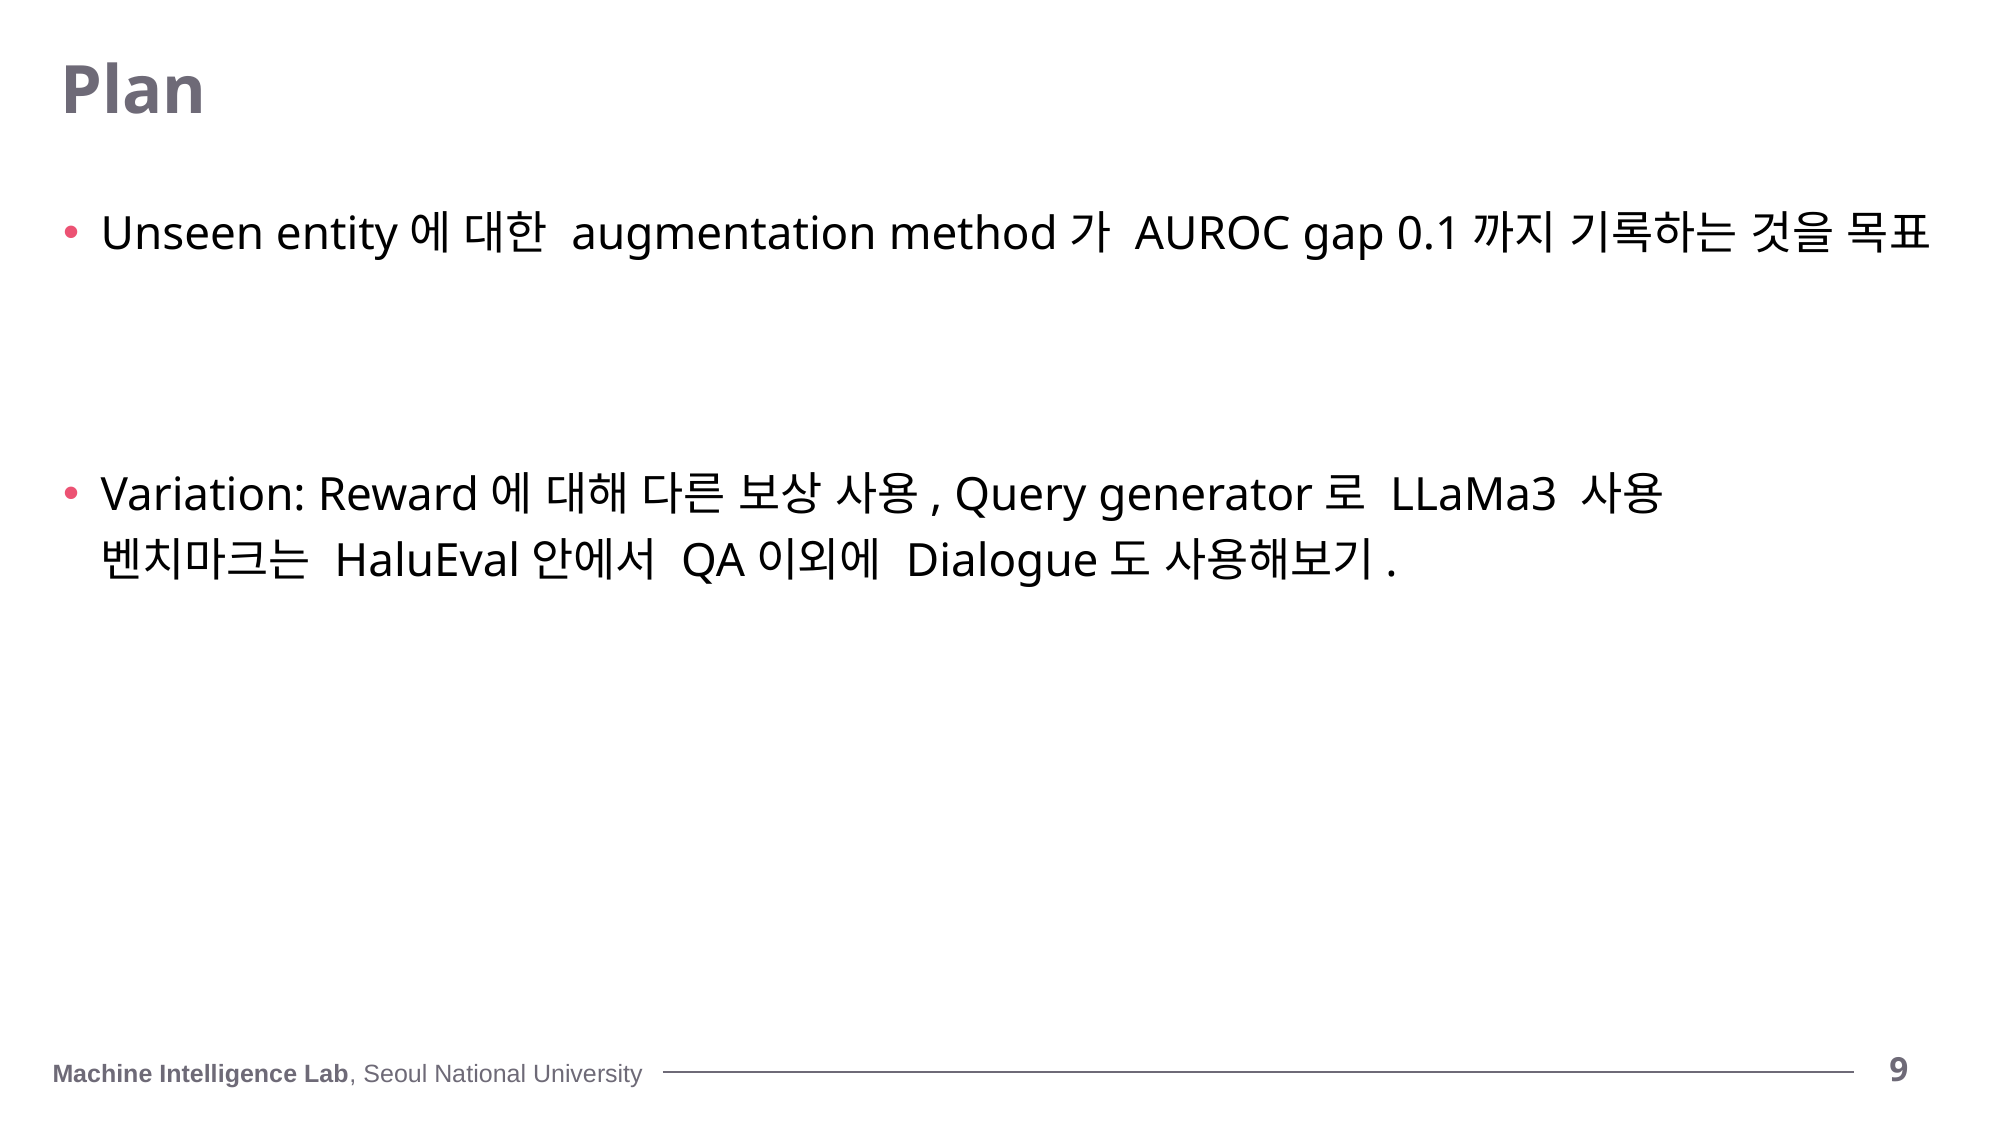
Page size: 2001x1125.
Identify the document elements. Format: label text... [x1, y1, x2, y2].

list Unseen entity에 대한 augmentation method가 AUROC gap 0.1까지 기록하는 것을 목표 Variation: Reward에 대해 다른 보상 사용, Query generator로 LLaMa3 사용 벤치마크는 HaluEval안에서 QA이외에 Dialogue도 사용해보기. [48, 185, 1958, 1042]
title Plan [45, 50, 1482, 150]
